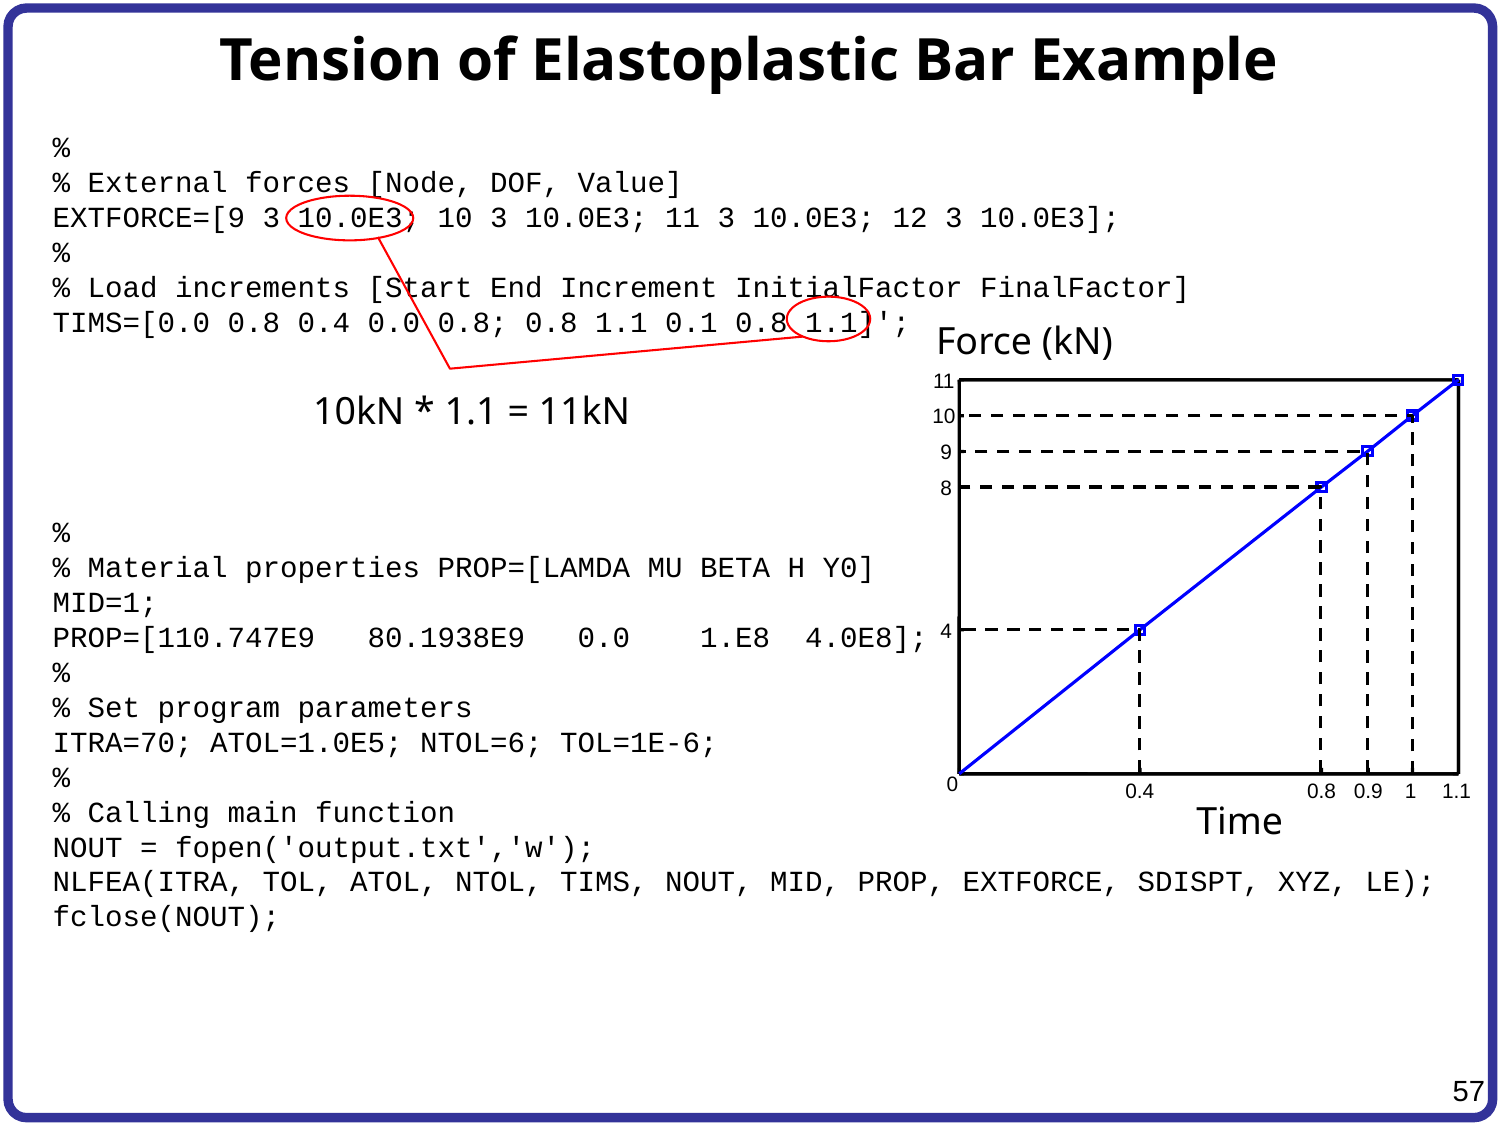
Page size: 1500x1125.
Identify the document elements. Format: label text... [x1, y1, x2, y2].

text_box % % External forces [Node, DOF, Value] EXTFORCE=[9 3 10.0E3; 10 3 10.0E3; 11 3 10.0E3; 12 3 10.0E3]; % % Load increments [Start End Increment InitialFactor FinalFactor] TIMS=[0.0 0.8 0.4 0.0 0.8; 0.8 1.1 0.1 0.8 1.1]'; % % Material properties PROP=[LAMDA MU BETA H Y0] MID=1; PROP=[110.747E9 80.1938E9 0.0 1.E8 4.0E8]; % % Set program parameters ITRA=70; ATOL=1.0E5; NTOL=6; TOL=1E-6; % % Calling main function NOUT = fopen('output.txt','w'); NLFEA(ITRA, TOL, ATOL, NTOL, TIMS, NOUT, MID, PROP, EXTFORCE, SDISPT, XYZ, LE); fclose(NOUT); [37, 121, 1455, 941]
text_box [285, 195, 871, 441]
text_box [913, 309, 1472, 851]
title Tension of Elastoplastic Bar Example [6, 7, 1492, 106]
